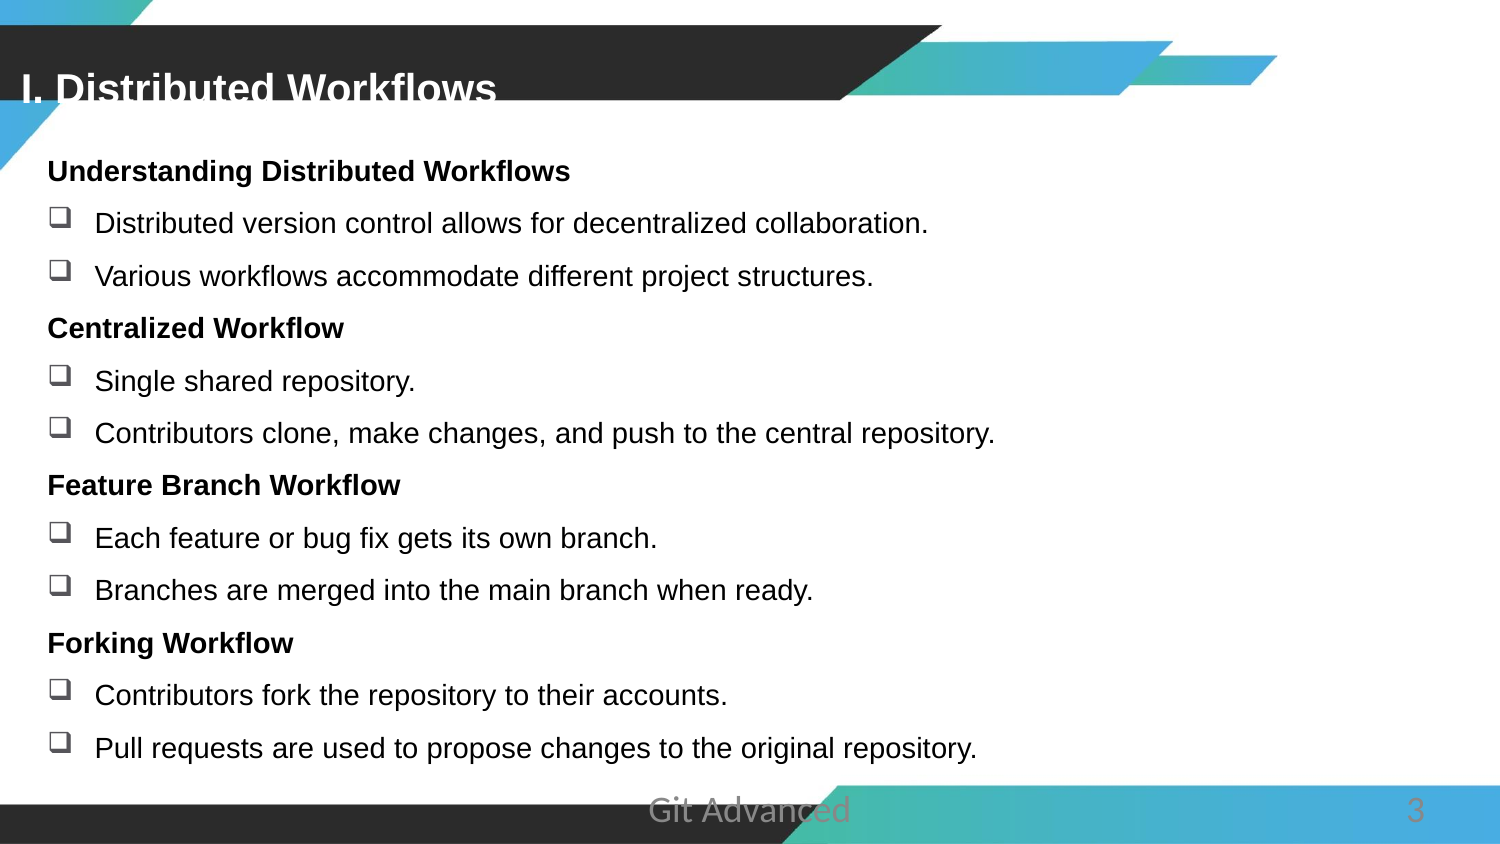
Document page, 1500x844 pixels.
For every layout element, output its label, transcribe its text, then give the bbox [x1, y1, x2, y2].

picture [0, 0, 1500, 844]
slide_number 3 [1080, 784, 1425, 844]
text_box Understanding Distributed Workflows Distributed version control allows for decentralized collaboration. Various workflows accommodate different project structures. Centralized Workflow Single shared repository. Contributors clone, make changes, and push to the central repository. Feature Branch Workflow Each feature or bug fix gets its own branch. Branches are merged into the main branch when ready. Forking Workflow Contributors fork the repository to their accounts. Pull requests are used to propose changes to the original repository. [45, 132, 1470, 764]
footer Git Advanced [510, 784, 990, 844]
text_box I. Distributed Workflows [18, 35, 1043, 113]
